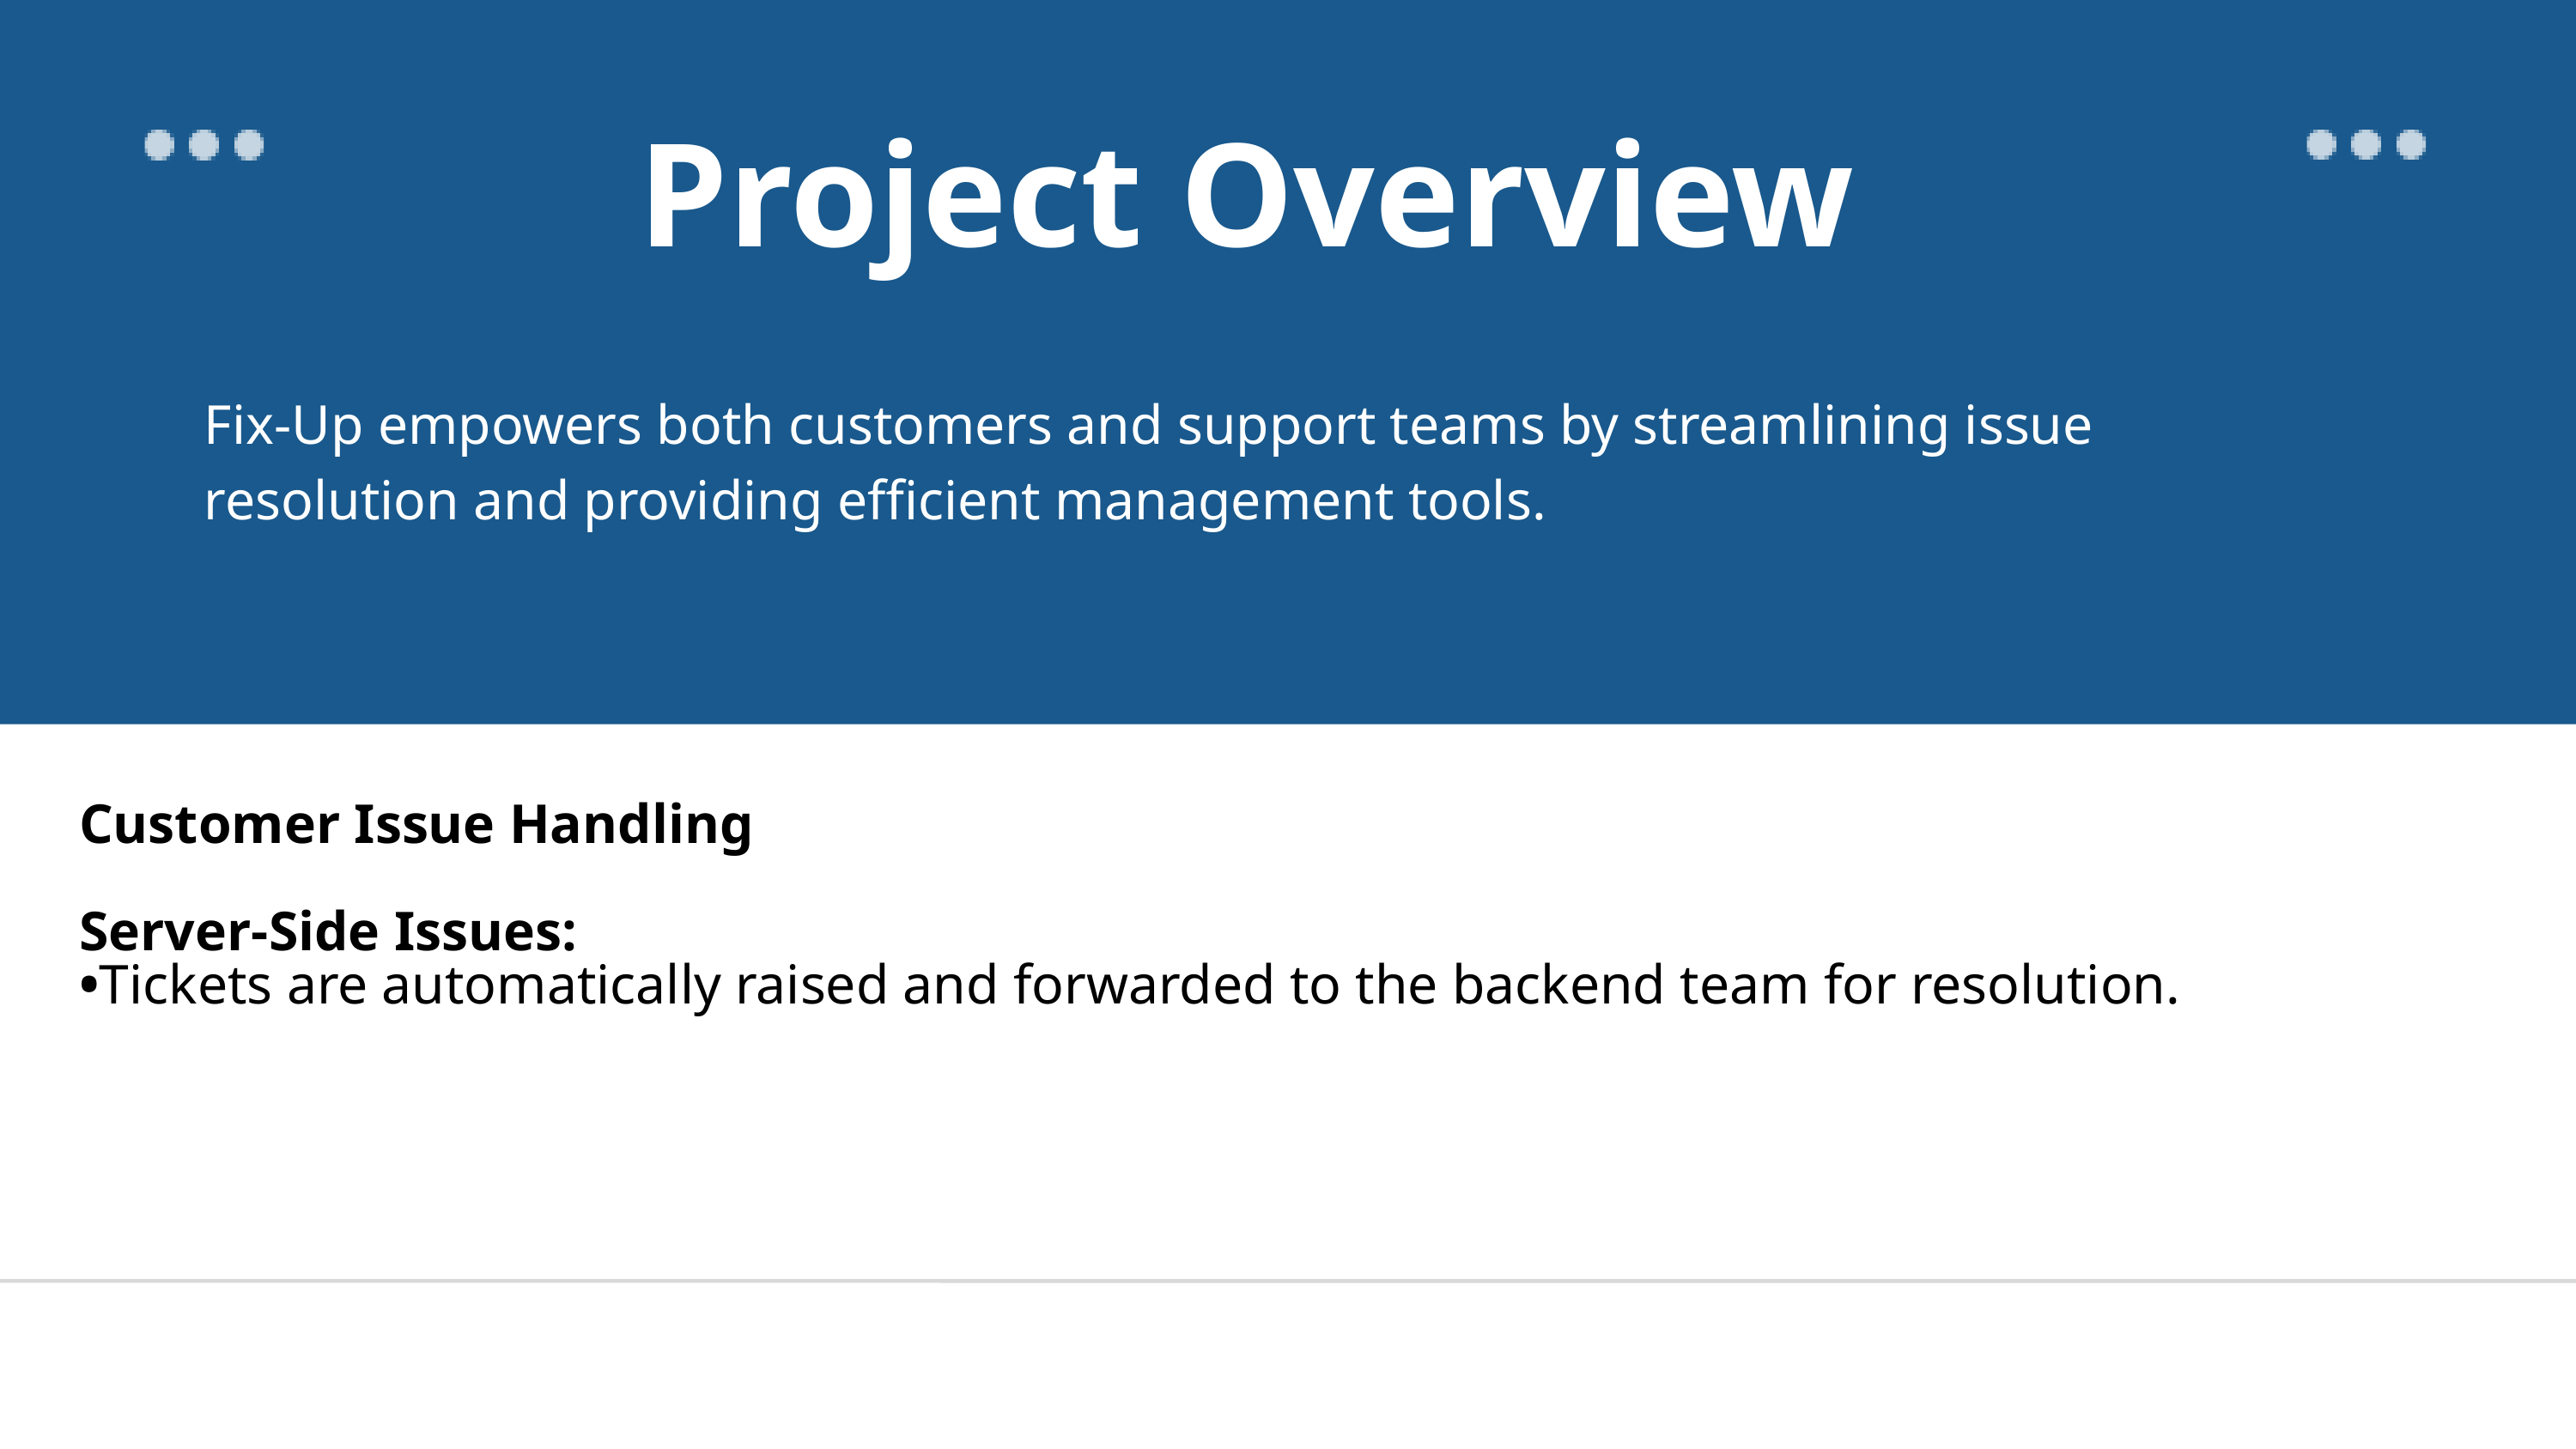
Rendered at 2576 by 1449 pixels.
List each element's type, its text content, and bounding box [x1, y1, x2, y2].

text_box [0, 0, 2576, 724]
text_box Fix-Up empowers both customers and support teams by streamlining issue resolution and providing efficient management tools. [204, 379, 2357, 605]
text_box Customer Issue Handling Server-Side Issues: •Tickets are automatically raised and forwarded to the backend team for resolution. [79, 800, 2543, 1016]
text_box Project Overview [333, 132, 2160, 276]
text_box [2306, 130, 2427, 160]
text_box [144, 130, 264, 161]
